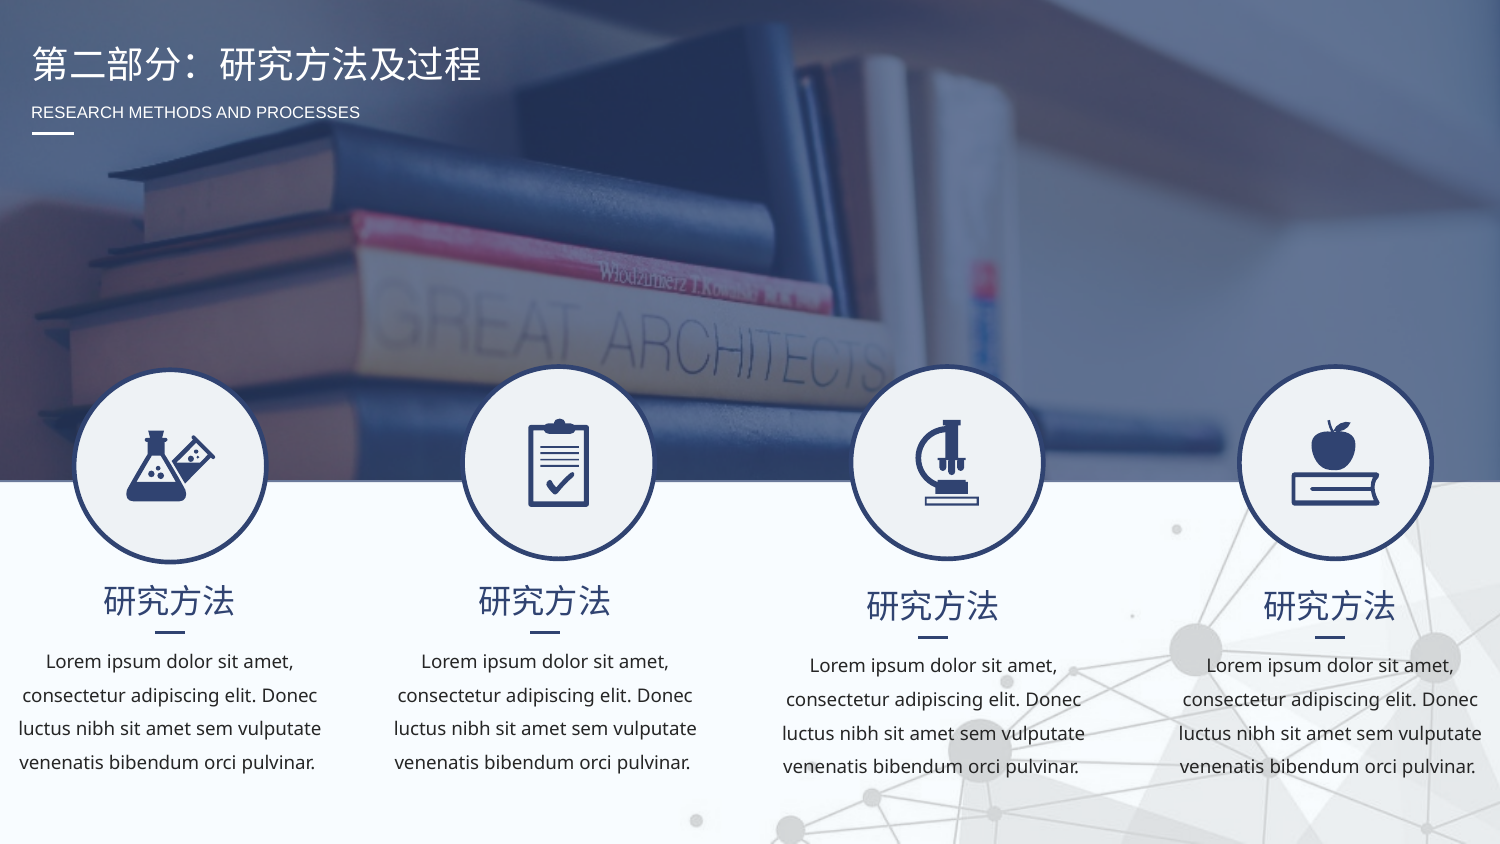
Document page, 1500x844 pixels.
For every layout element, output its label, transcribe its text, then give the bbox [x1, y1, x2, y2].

text_box Lorem ipsum dolor sit amet, consectetur adipiscing elit. Donec luctus nibh sit amet sem vulputate venenatis bibendum orci pulvinar. [375, 631, 715, 781]
text_box 研究方法 [1248, 577, 1412, 633]
text_box [1239, 480, 1432, 560]
text_box 研究方法 [88, 572, 252, 628]
picture [0, 0, 1500, 480]
text_box Lorem ipsum dolor sit amet, consectetur adipiscing elit. Donec luctus nibh sit amet sem vulputate venenatis bibendum orci pulvinar. [1160, 635, 1500, 786]
text_box Lorem ipsum dolor sit amet, consectetur adipiscing elit. Donec luctus nibh sit amet sem vulputate venenatis bibendum orci pulvinar. [0, 631, 340, 781]
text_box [1291, 419, 1380, 506]
text_box [126, 480, 189, 502]
text_box Lorem ipsum dolor sit amet, consectetur adipiscing elit. Donec luctus nibh sit amet sem vulputate venenatis bibendum orci pulvinar. [763, 635, 1104, 786]
text_box [528, 480, 589, 507]
text_box [851, 480, 1043, 560]
text_box 研究方法 [852, 577, 1015, 633]
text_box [915, 419, 979, 506]
text_box [463, 480, 655, 560]
text_box [74, 480, 267, 564]
text_box 研究方法 [463, 572, 627, 628]
